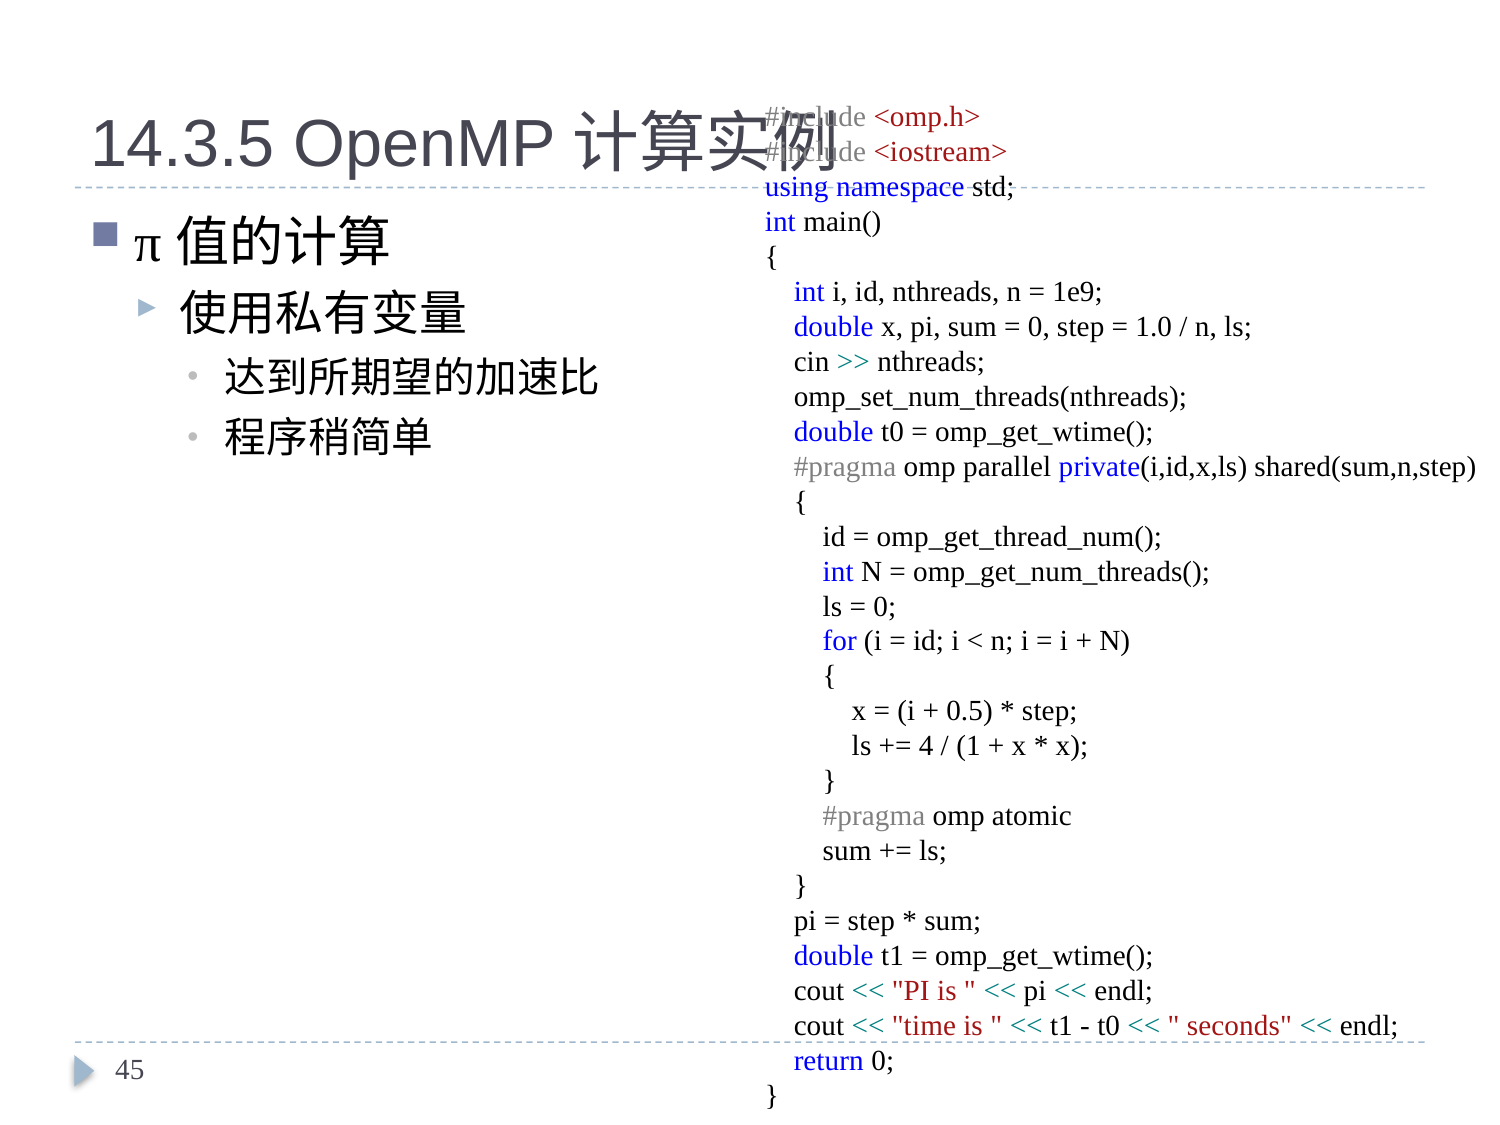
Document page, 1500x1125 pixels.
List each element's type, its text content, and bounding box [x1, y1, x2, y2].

title 14.3.5 OpenMP计算实例 [74, 24, 1426, 188]
text_box #include <omp.h> #include <iostream> using namespace std; int main() { int i, id, nthreads, n = 1e9; double x, pi, sum = 0, step = 1.0 / n, ls; cin >> nthreads; omp_set_num_threads(nthreads); double t0 = omp_get_wtime(); #pragma omp parallel private(i,id,x,ls) shared(sum,n,step) { id = omp_get_thread_num(); int N = omp_get_num_threads(); ls = 0; for (i = id; i < n; i = i + N) { x = (i + 0.5) * step; ls += 4 / (1 + x * x); } #pragma omp atomic sum += ls; } pi = step * sum; double t1 = omp_get_wtime(); cout << "PI is " << pi << endl; cout << "time is " << t1 - t0 << " seconds" << endl; return 0; } [749, 89, 1500, 1119]
slide_number 45 [100, 1042, 426, 1103]
list π值的计算 使用私有变量 达到所期望的加速比 程序稍简单 [74, 199, 749, 1011]
